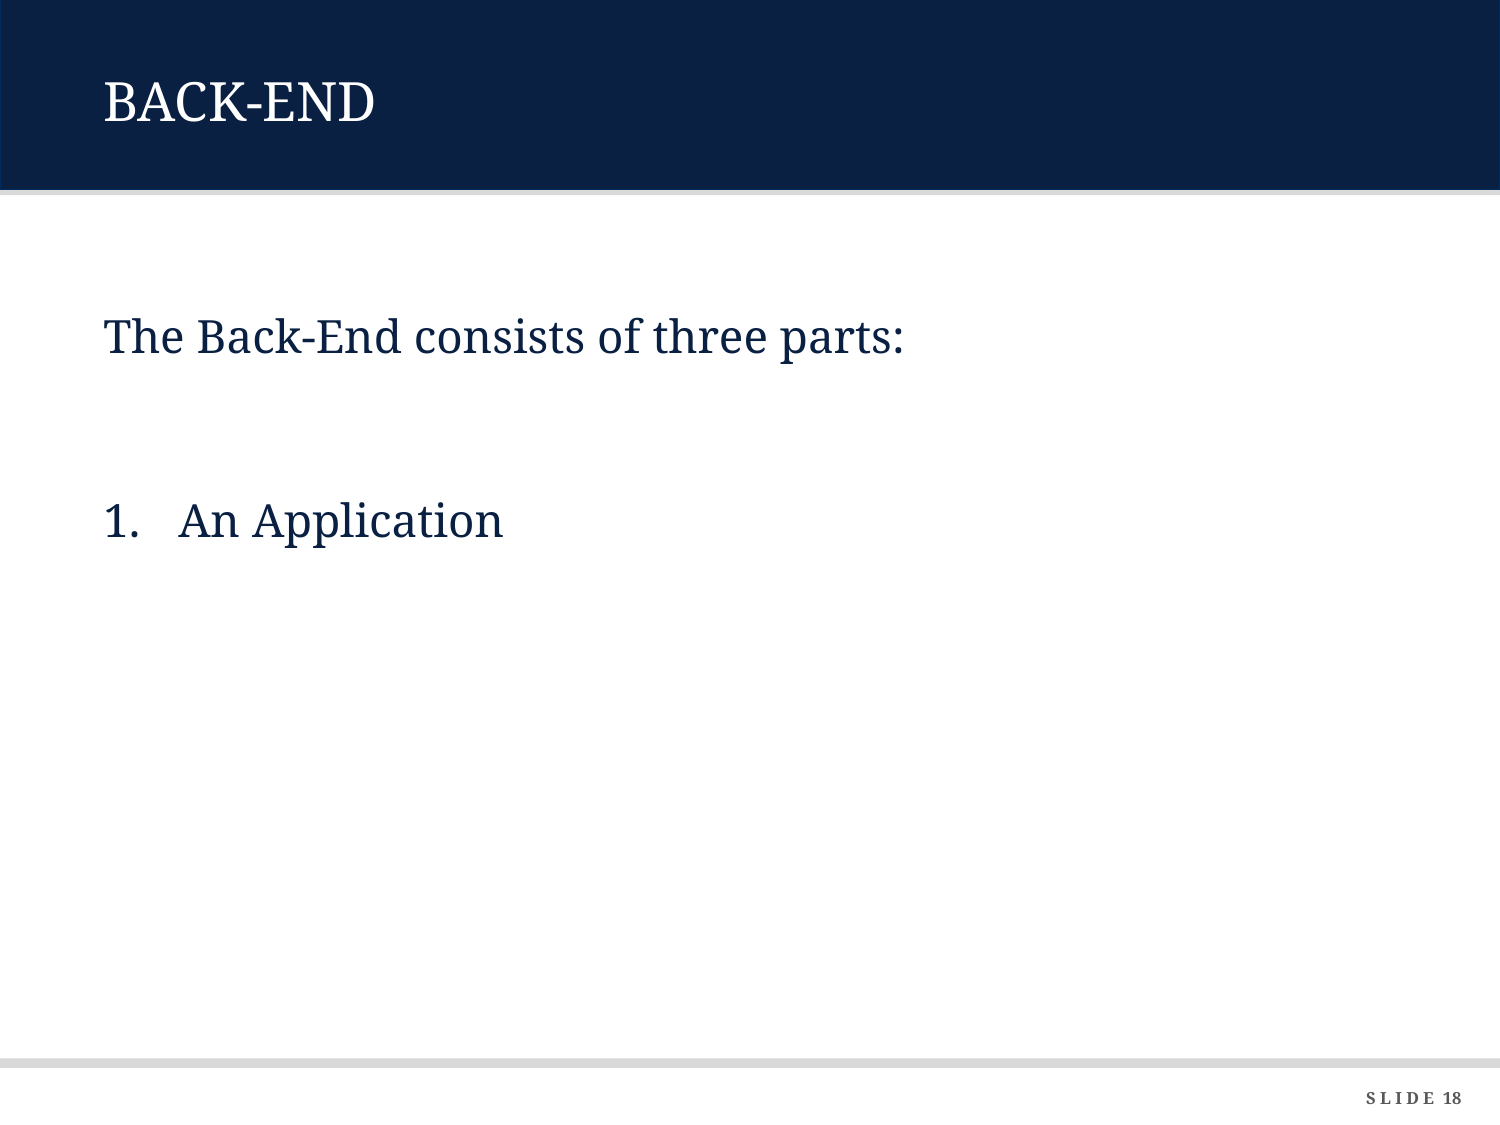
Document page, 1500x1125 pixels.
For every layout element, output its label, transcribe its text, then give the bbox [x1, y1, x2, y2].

list The Back-End consists of three parts: An Application [88, 237, 1422, 1003]
title BACK-END [88, 24, 1424, 176]
